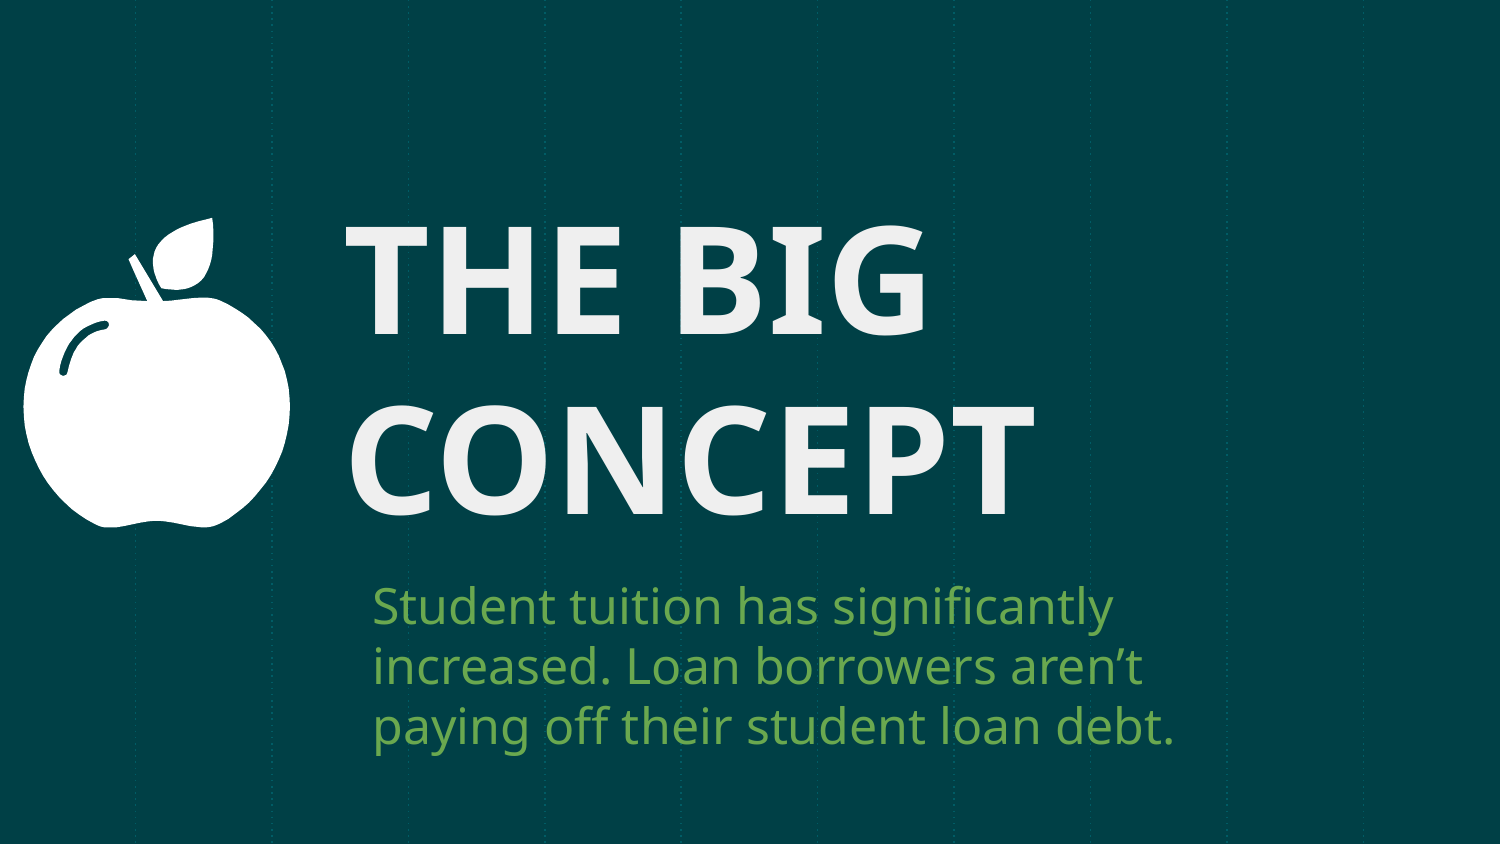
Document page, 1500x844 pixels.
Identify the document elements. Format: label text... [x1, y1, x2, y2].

title THE BIG CONCEPT [328, 369, 1313, 560]
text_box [23, 217, 291, 528]
subtitle Student tuition has significantly increased. Loan borrowers aren’t paying off their student loan debt. [357, 559, 1202, 689]
